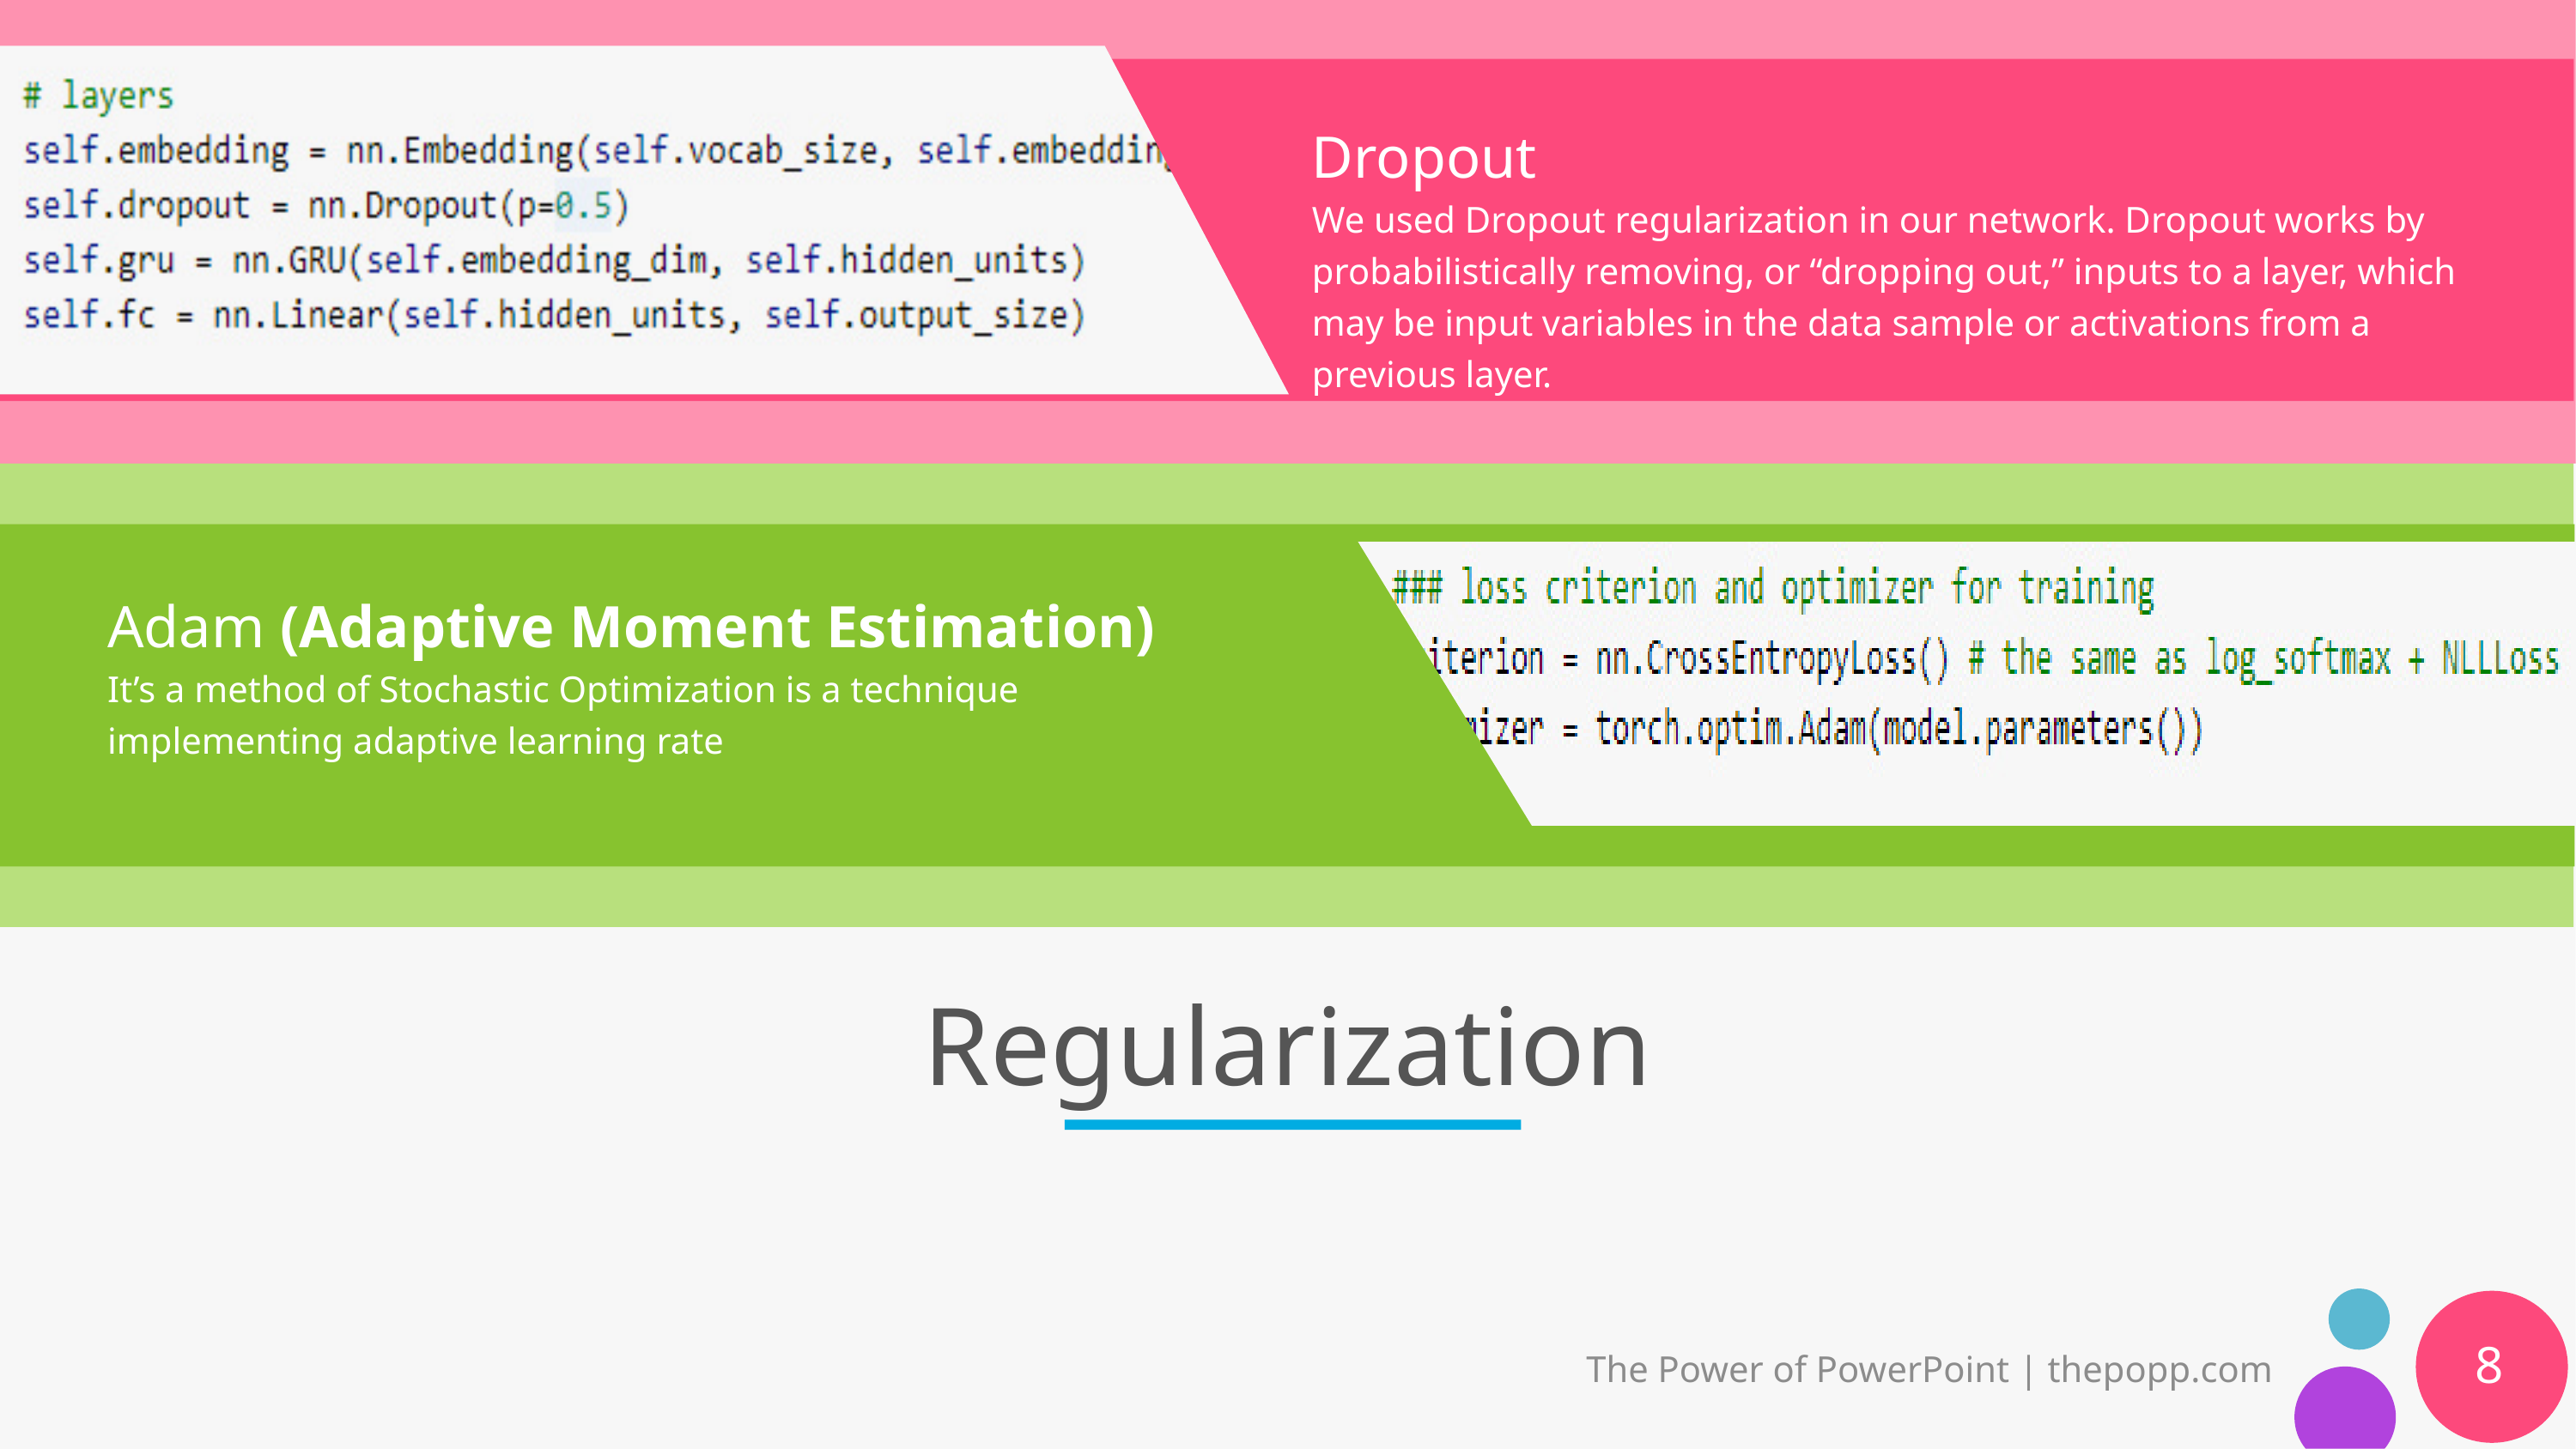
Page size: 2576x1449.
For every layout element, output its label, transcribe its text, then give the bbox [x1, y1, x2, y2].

picture [0, 45, 1290, 395]
picture [1358, 541, 2576, 827]
list It’s a method of Stochastic Optimization is a technique implementing adaptive learning rate [84, 675, 1282, 826]
title Regularization [60, 957, 2516, 1127]
list Adam (Adaptive Moment Estimation) [84, 565, 1282, 675]
list We used Dropout regularization in our network. Dropout works by probabilistically removing, or “dropping out,” inputs to a layer, which may be input variables in the data sample or activations from a previous layer. [1293, 205, 2487, 363]
slide_number 8 [2414, 1328, 2567, 1406]
list Dropout [1293, 95, 2487, 205]
footer The Power of PowerPoint | thepopp.com [1479, 1332, 2296, 1410]
